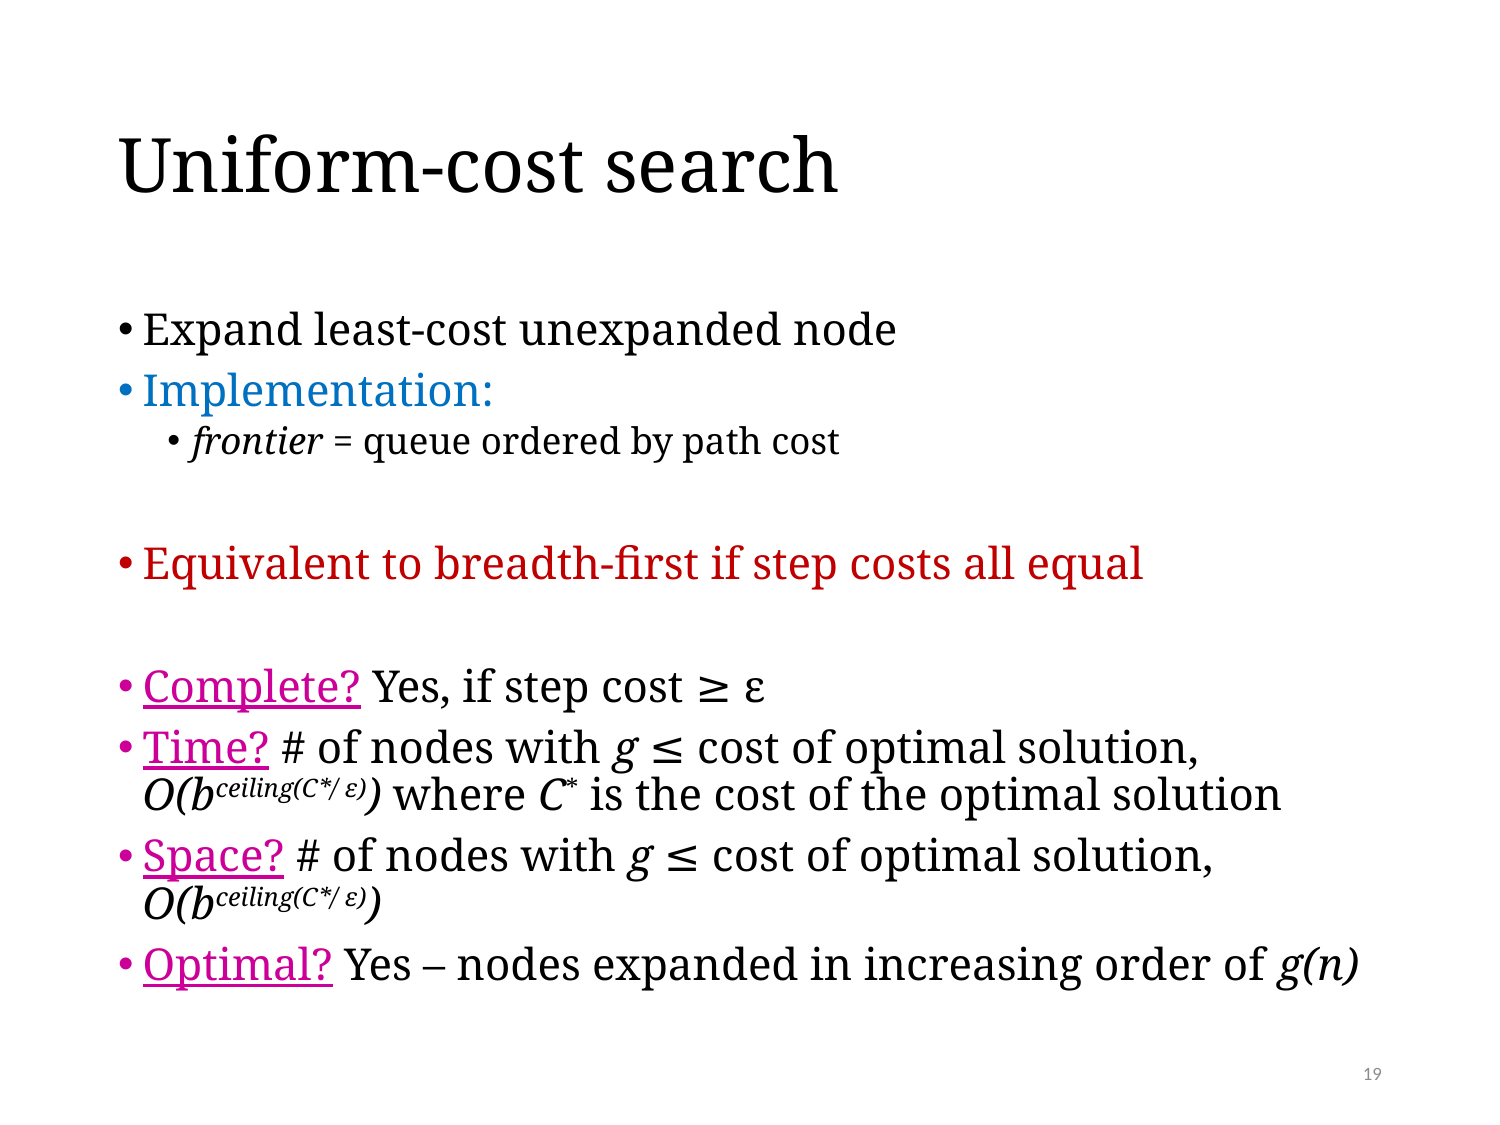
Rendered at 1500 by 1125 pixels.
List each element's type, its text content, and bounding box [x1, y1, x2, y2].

list Expand least-cost unexpanded node Implementation: frontier = queue ordered by path cost Equivalent to breadth-first if step costs all equal Complete? Yes, if step cost ≥ ε Time? # of nodes with g ≤ cost of optimal solution, O(bceiling(C*/ ε)) where C* is the cost of the optimal solution Space? # of nodes with g ≤ cost of optimal solution, O(bceiling(C*/ ε)) Optimal? Yes – nodes expanded in increasing order of g(n) [103, 299, 1397, 1014]
title Uniform-cost search [103, 59, 1397, 278]
slide_number 19 [1059, 1042, 1397, 1103]
